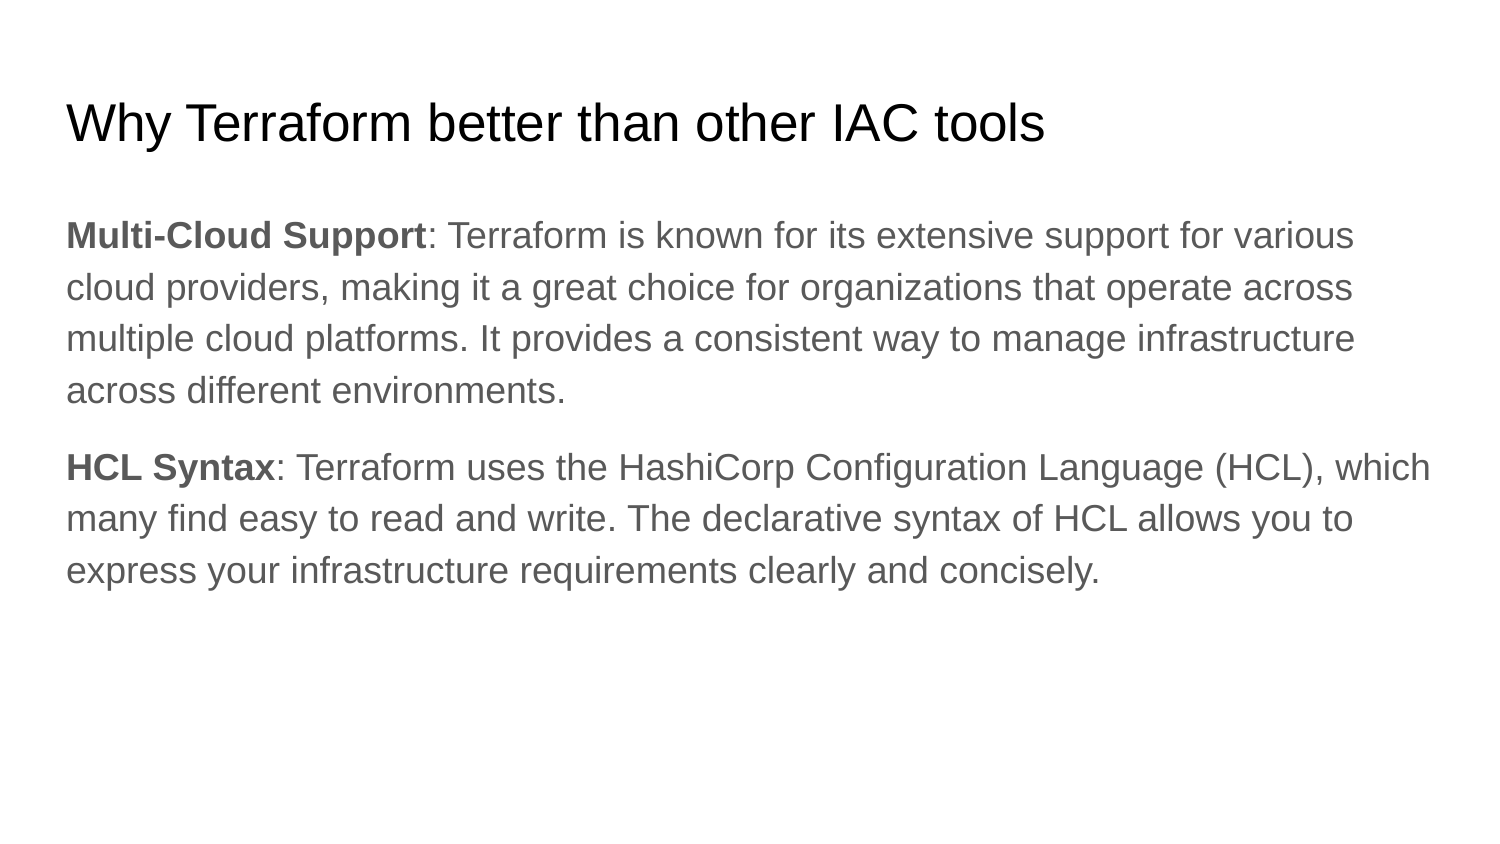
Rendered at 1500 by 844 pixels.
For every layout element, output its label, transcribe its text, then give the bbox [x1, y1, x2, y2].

list Multi-Cloud Support: Terraform is known for its extensive support for various cloud providers, making it a great choice for organizations that operate across multiple cloud platforms. It provides a consistent way to manage infrastructure across different environments. HCL Syntax: Terraform uses the HashiCorp Configuration Language (HCL), which many find easy to read and write. The declarative syntax of HCL allows you to express your infrastructure requirements clearly and concisely. [51, 189, 1449, 750]
title Why Terraform better than other IAC tools [51, 72, 1449, 167]
